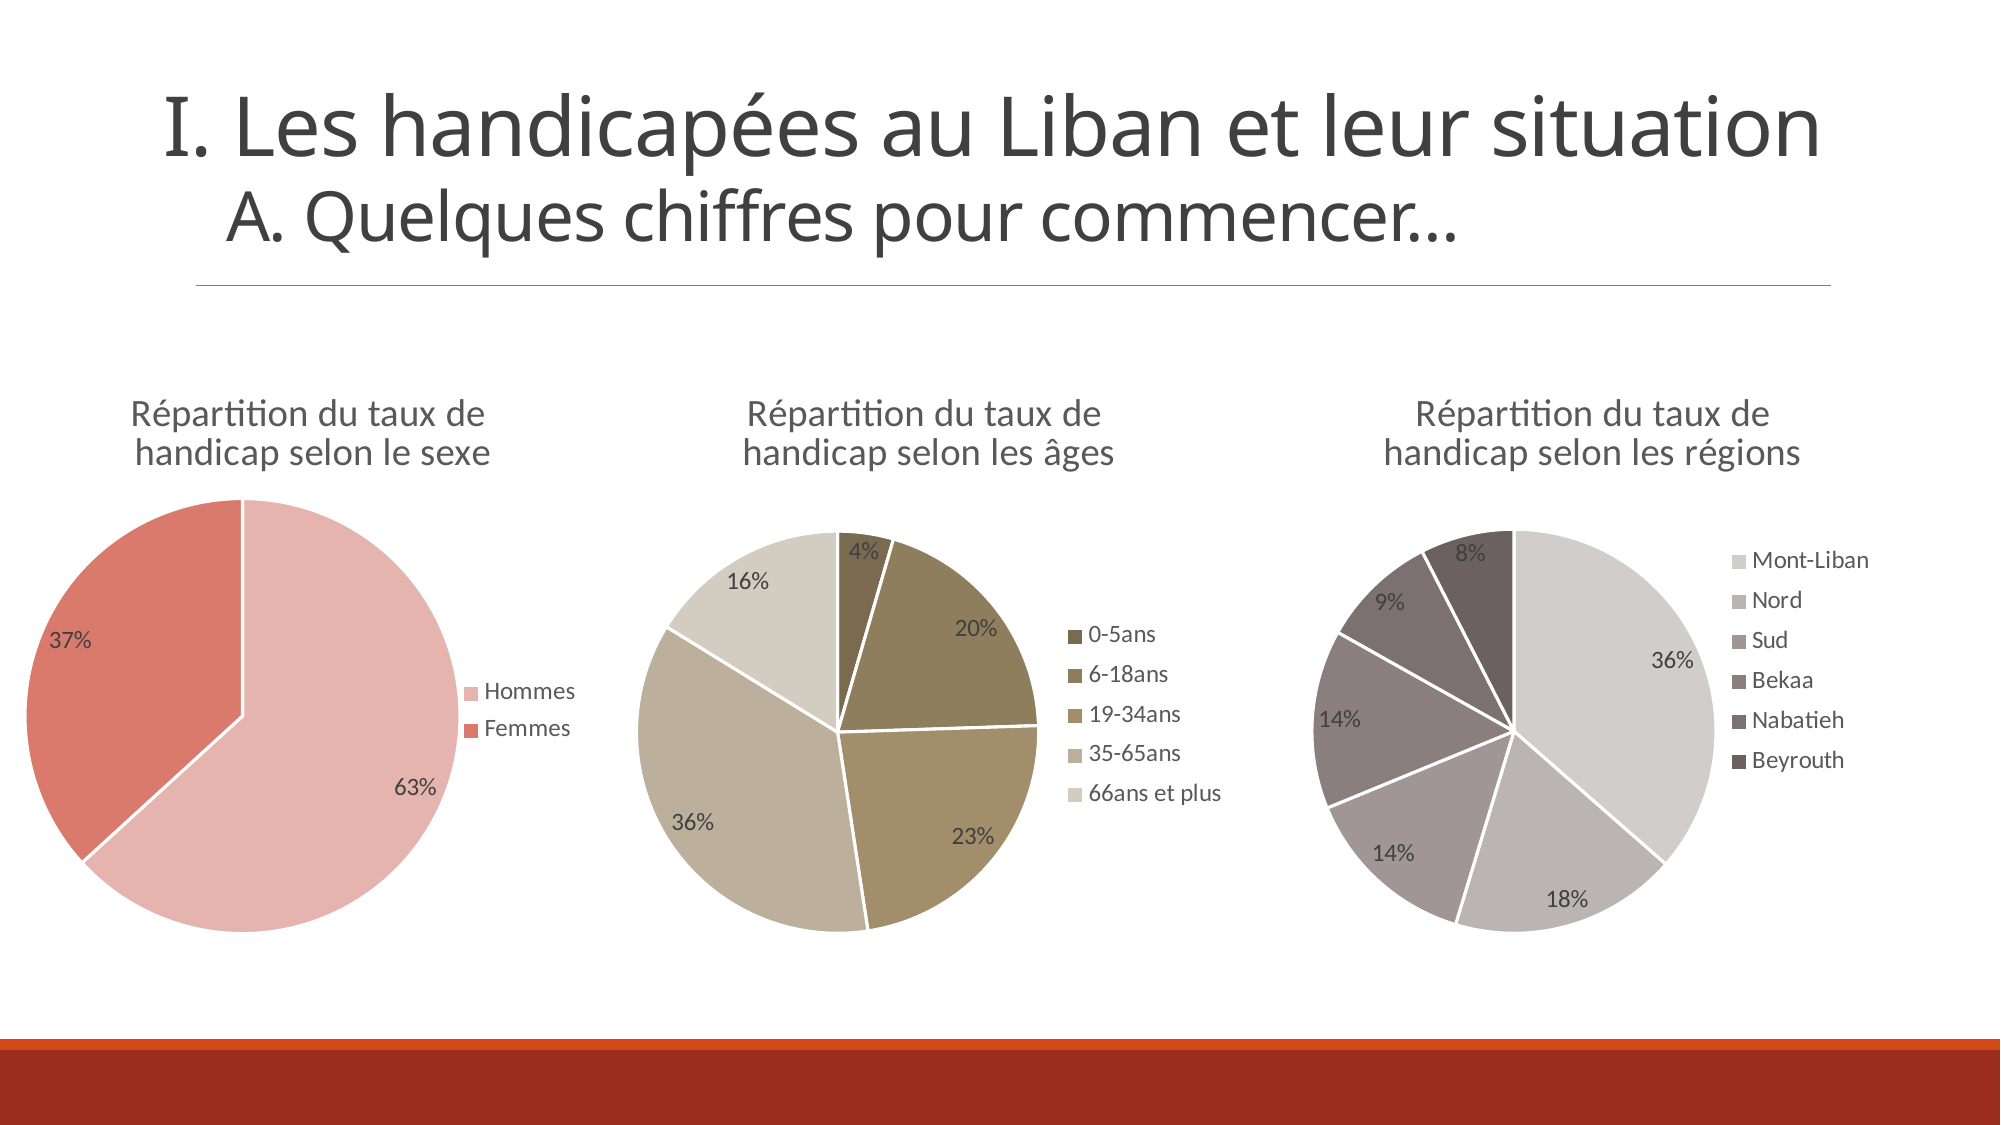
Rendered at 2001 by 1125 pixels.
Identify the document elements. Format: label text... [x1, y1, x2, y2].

chart [0, 365, 1997, 946]
title I. Les handicapées au Liban et leur situation A. Quelques chiffres pour commencer… [148, 66, 1881, 266]
